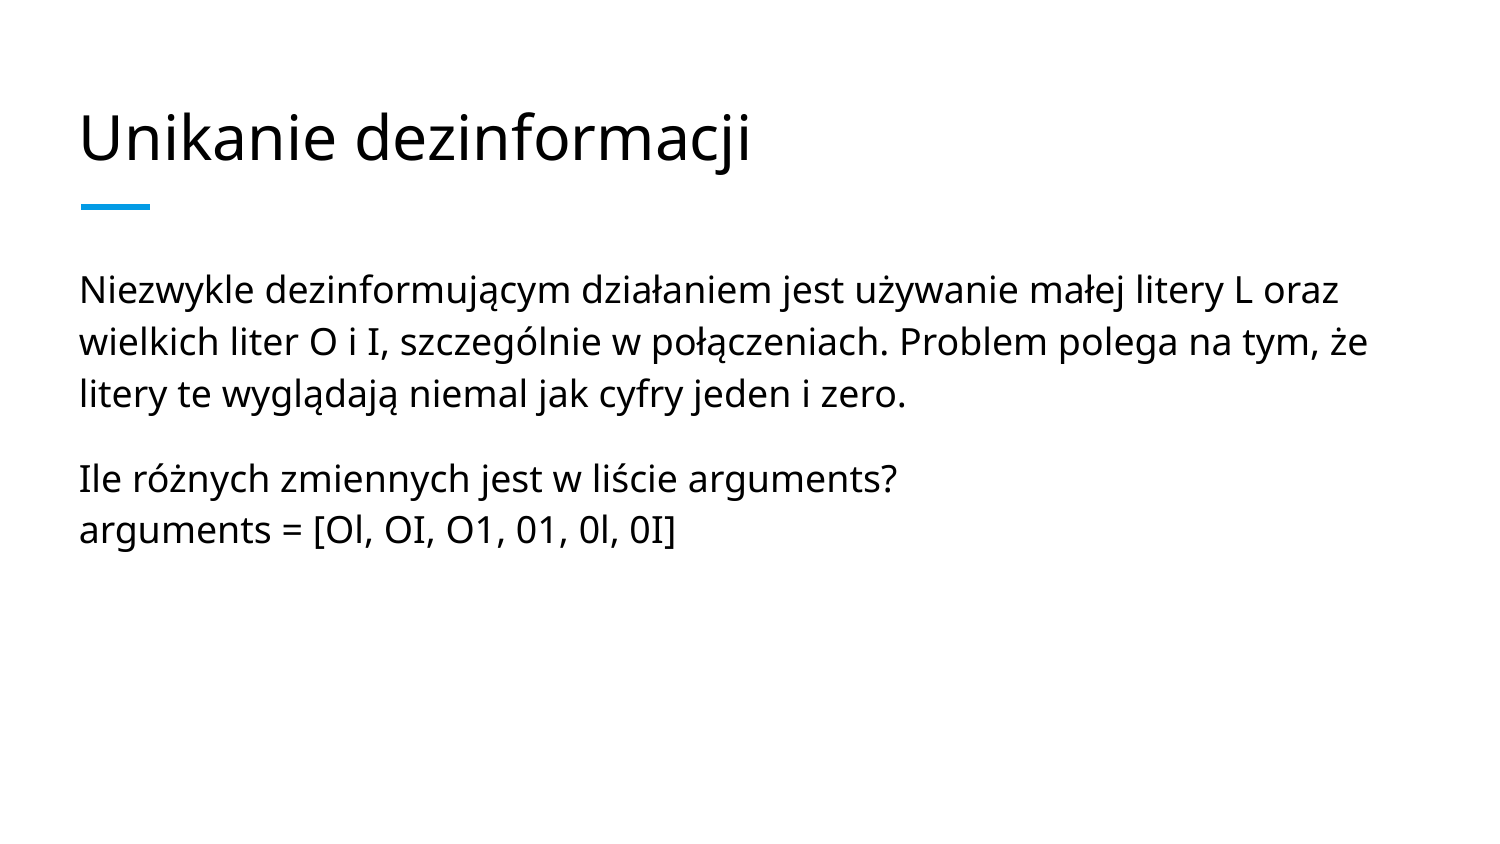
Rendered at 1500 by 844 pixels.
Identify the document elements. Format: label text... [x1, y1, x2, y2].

title Unikanie dezinformacji [63, 75, 1437, 188]
list Niezwykle dezinformującym działaniem jest używanie małej litery L oraz wielkich liter O i I, szczególnie w połączeniach. Problem polega na tym, że litery te wyglądają niemal jak cyfry jeden i zero. Ile różnych zmiennych jest w liście arguments? arguments = [Ol, OI, O1, 01, 0l, 0I] [63, 244, 1437, 750]
